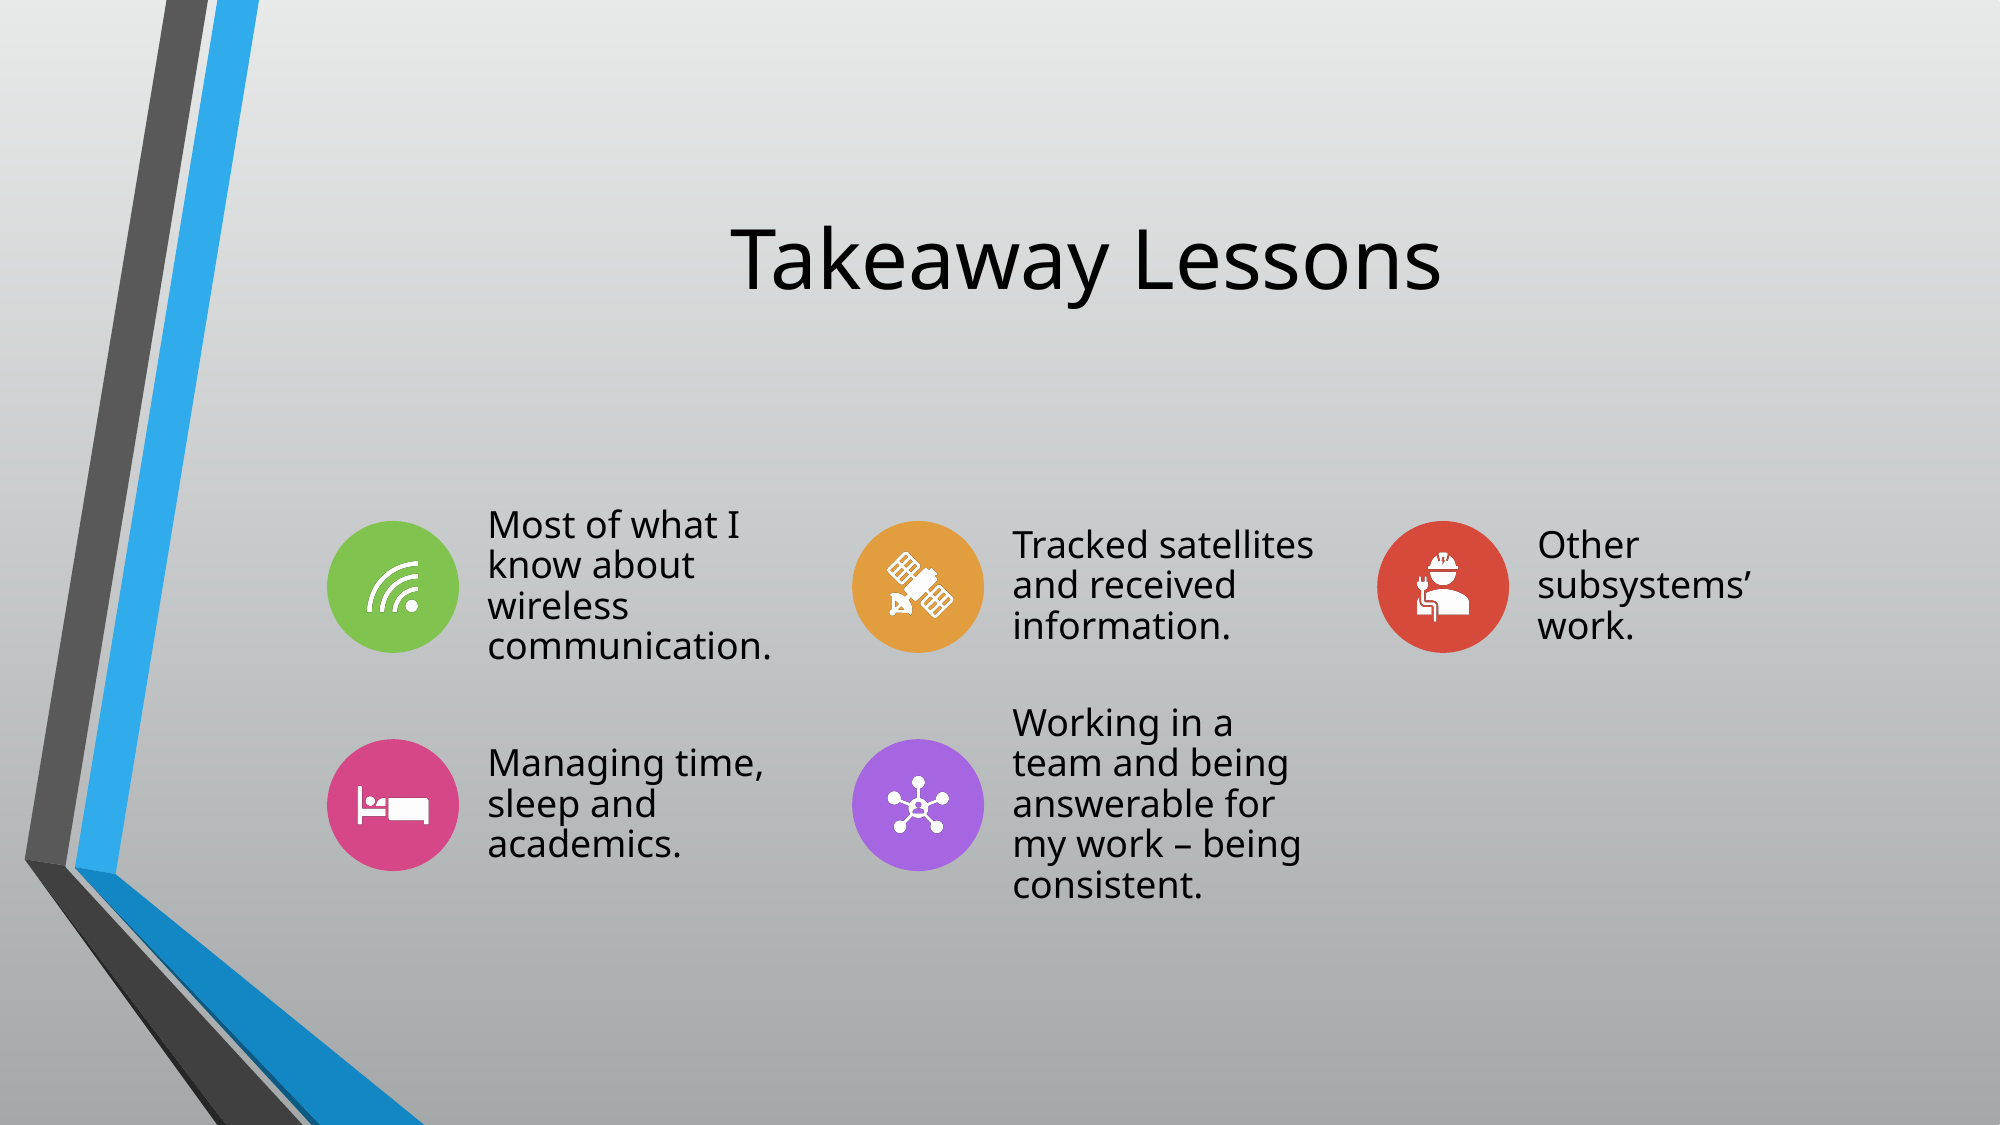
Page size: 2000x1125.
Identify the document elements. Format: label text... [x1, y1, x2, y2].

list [288, 441, 1887, 951]
title Takeaway Lessons [288, 112, 1887, 400]
